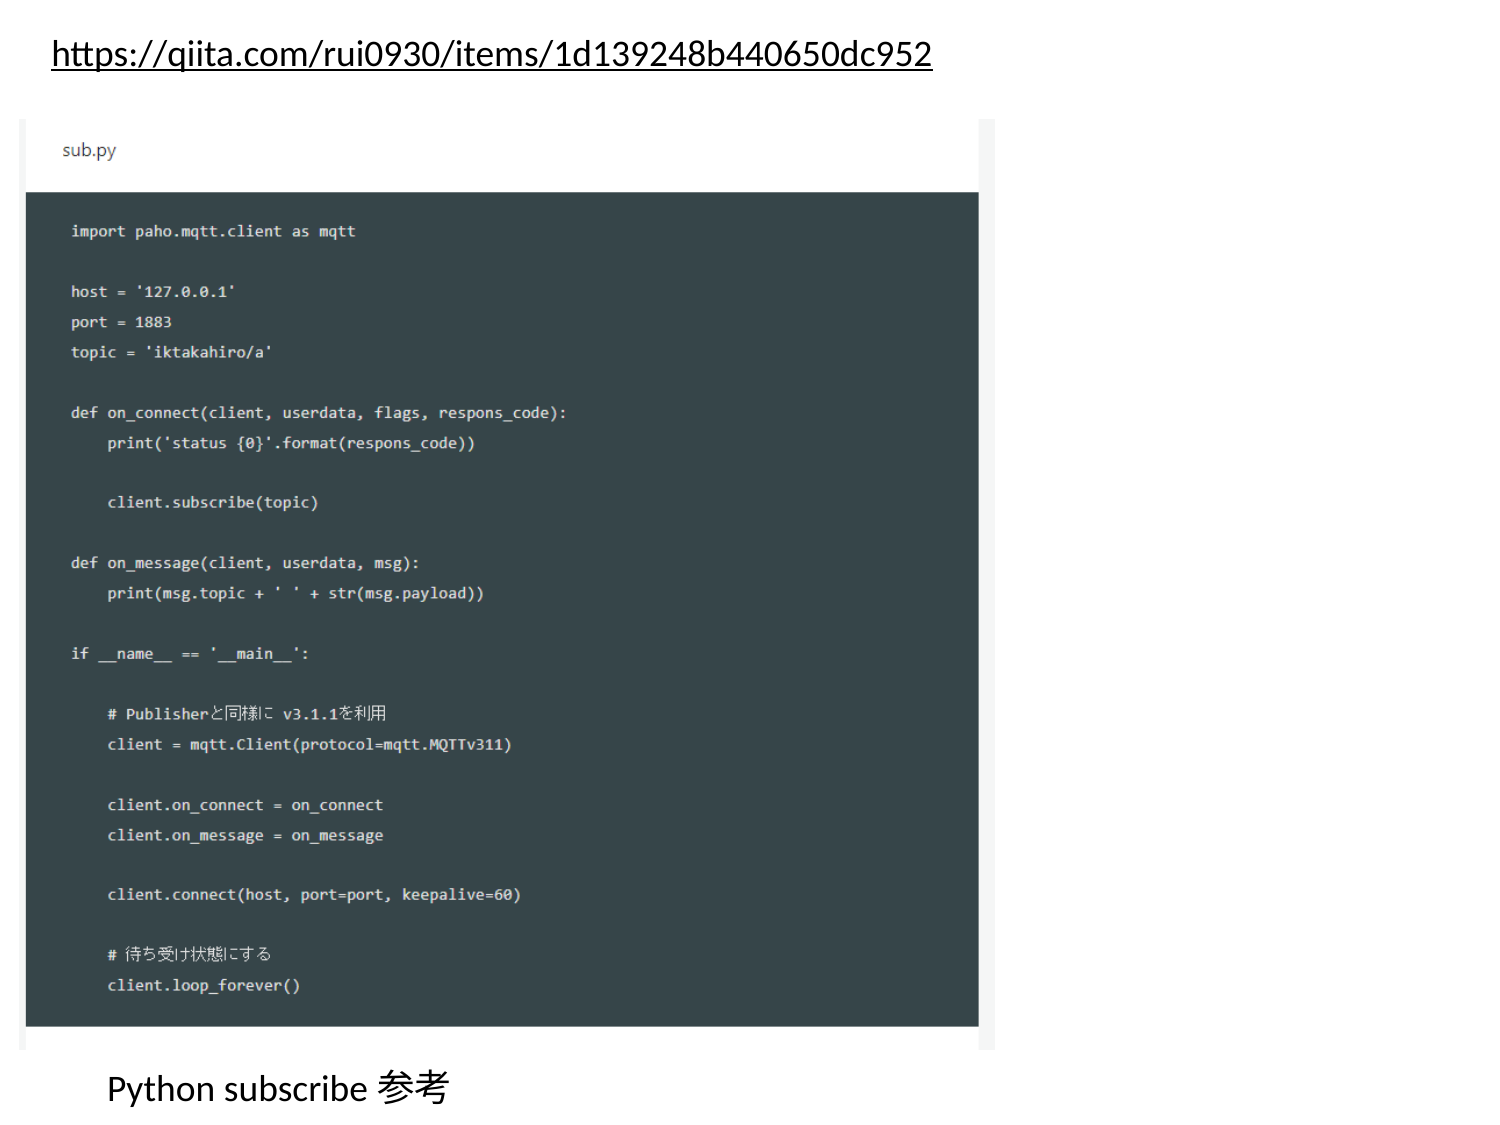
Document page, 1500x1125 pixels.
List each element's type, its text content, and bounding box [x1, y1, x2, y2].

picture [18, 119, 995, 1050]
text_box https://qiita.com/rui0930/items/1d139248b440650dc952 [36, 21, 1111, 81]
text_box Python subscribe参考 [92, 1056, 1056, 1117]
